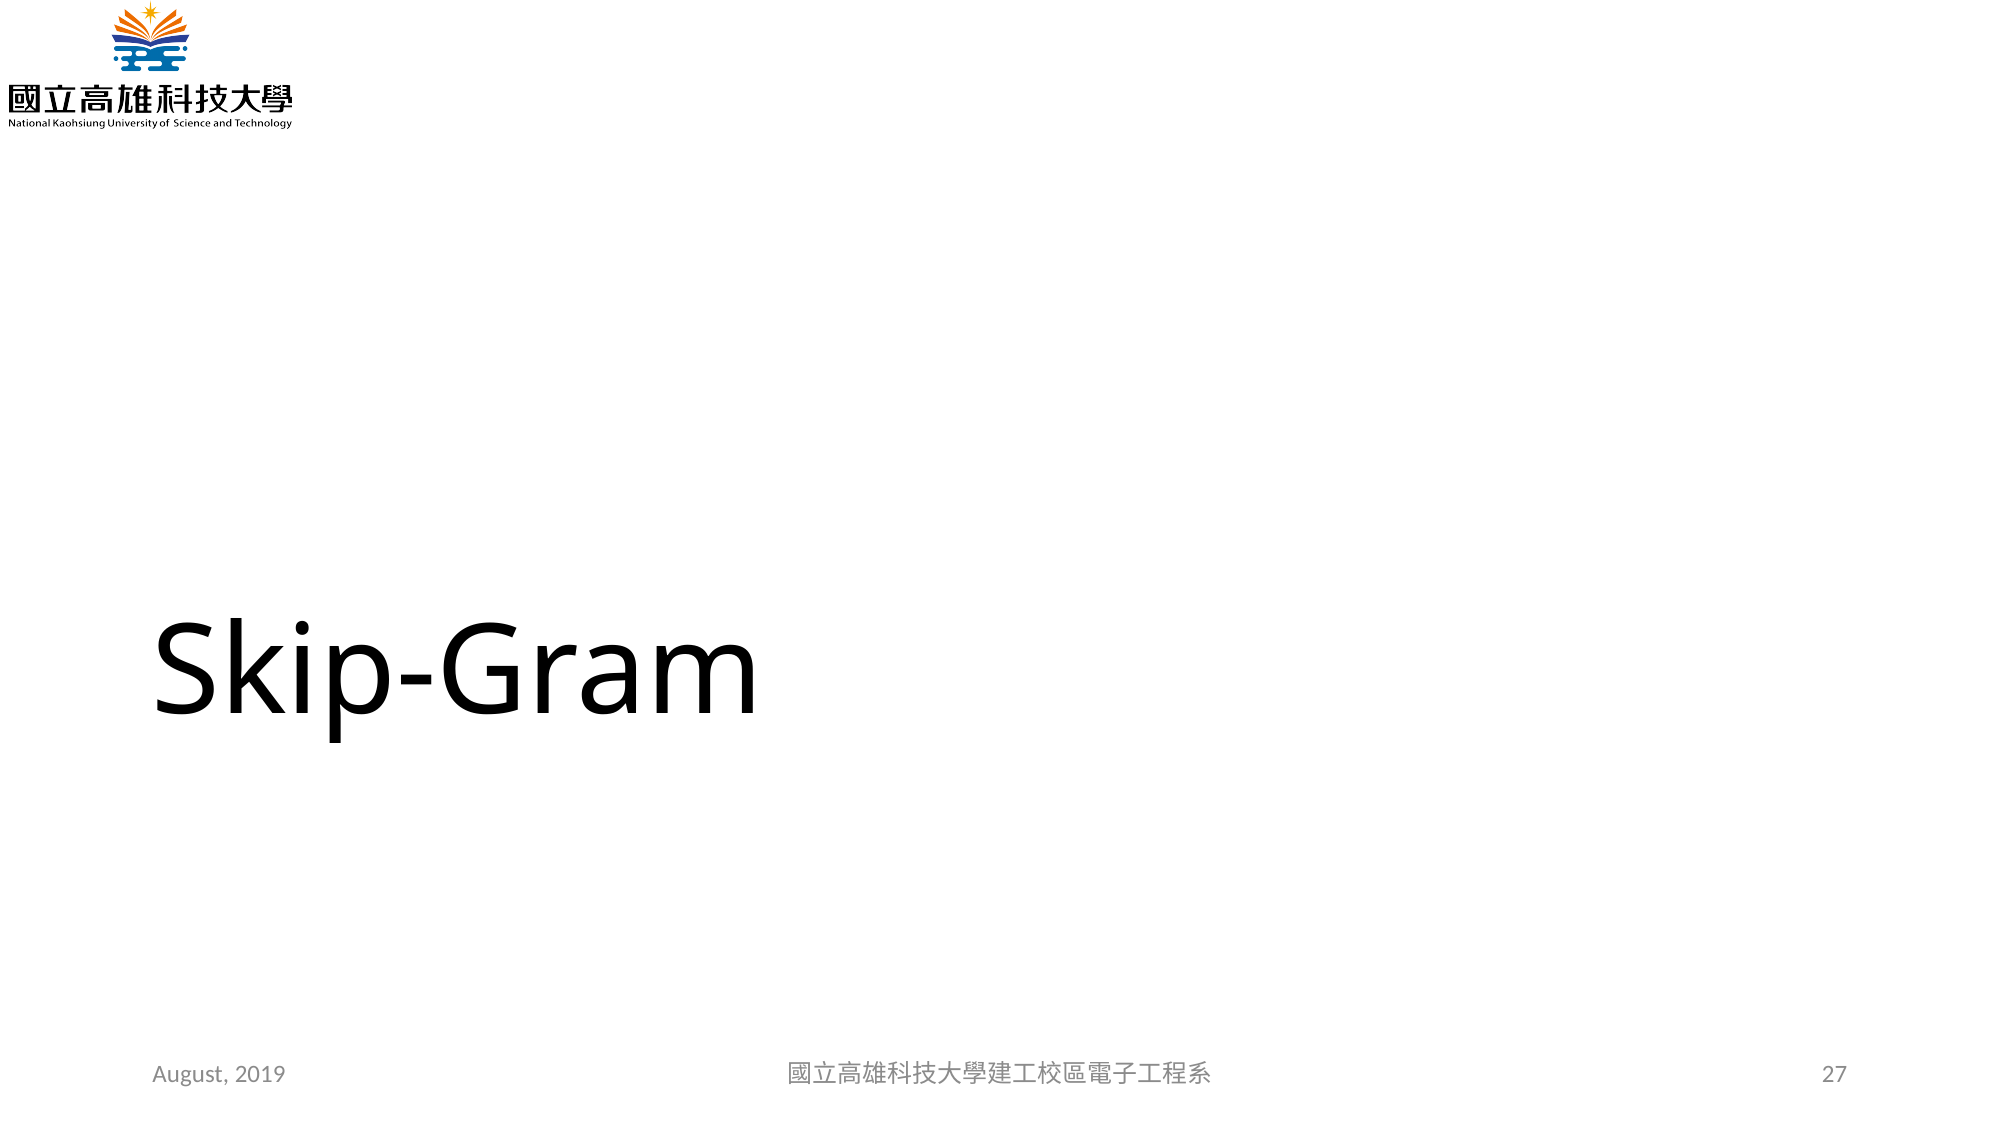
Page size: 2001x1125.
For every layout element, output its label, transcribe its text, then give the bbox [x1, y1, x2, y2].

picture [9, 0, 292, 129]
title Skip-Gram [136, 280, 1862, 749]
footer 國立高雄科技大學建工校區電子工程系 [662, 1042, 1338, 1103]
slide_number 27 [1412, 1042, 1863, 1103]
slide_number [137, 1042, 588, 1103]
